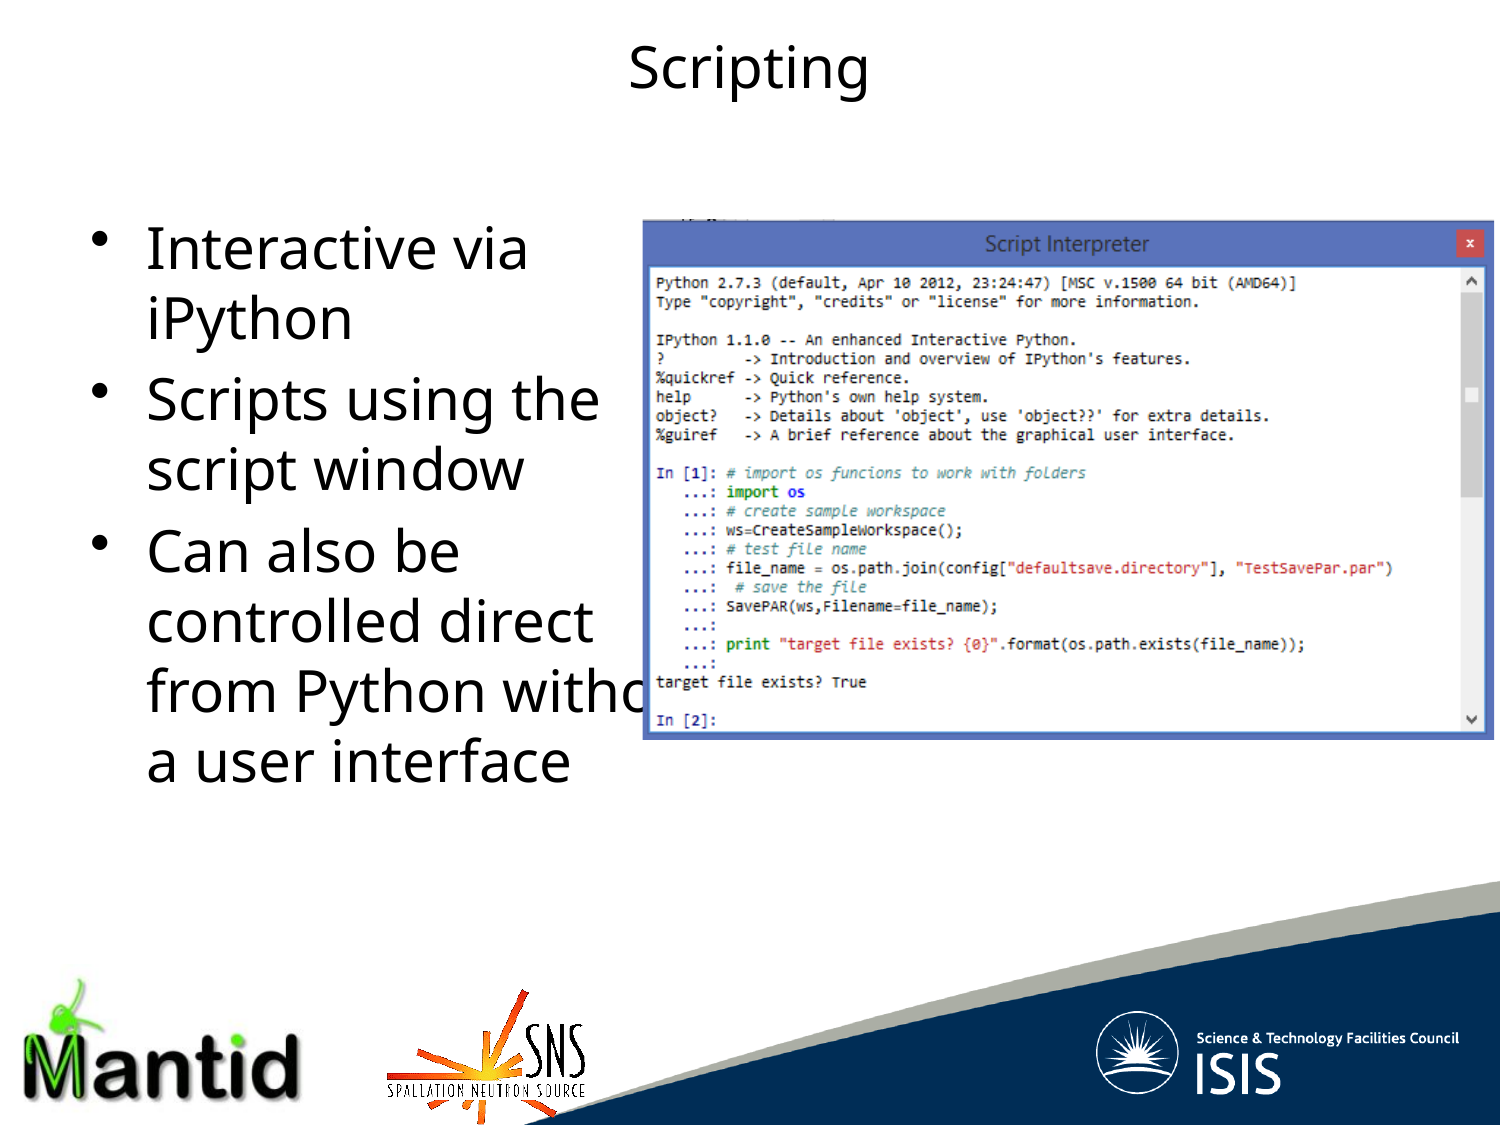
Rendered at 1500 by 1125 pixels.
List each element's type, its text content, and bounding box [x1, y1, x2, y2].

picture [642, 219, 1495, 740]
picture [0, 879, 1500, 1125]
list Interactive via iPython Scripts using the script window Can also be controlled direct from Python without a user interface [74, 203, 738, 894]
title Scripting [74, 0, 1426, 160]
